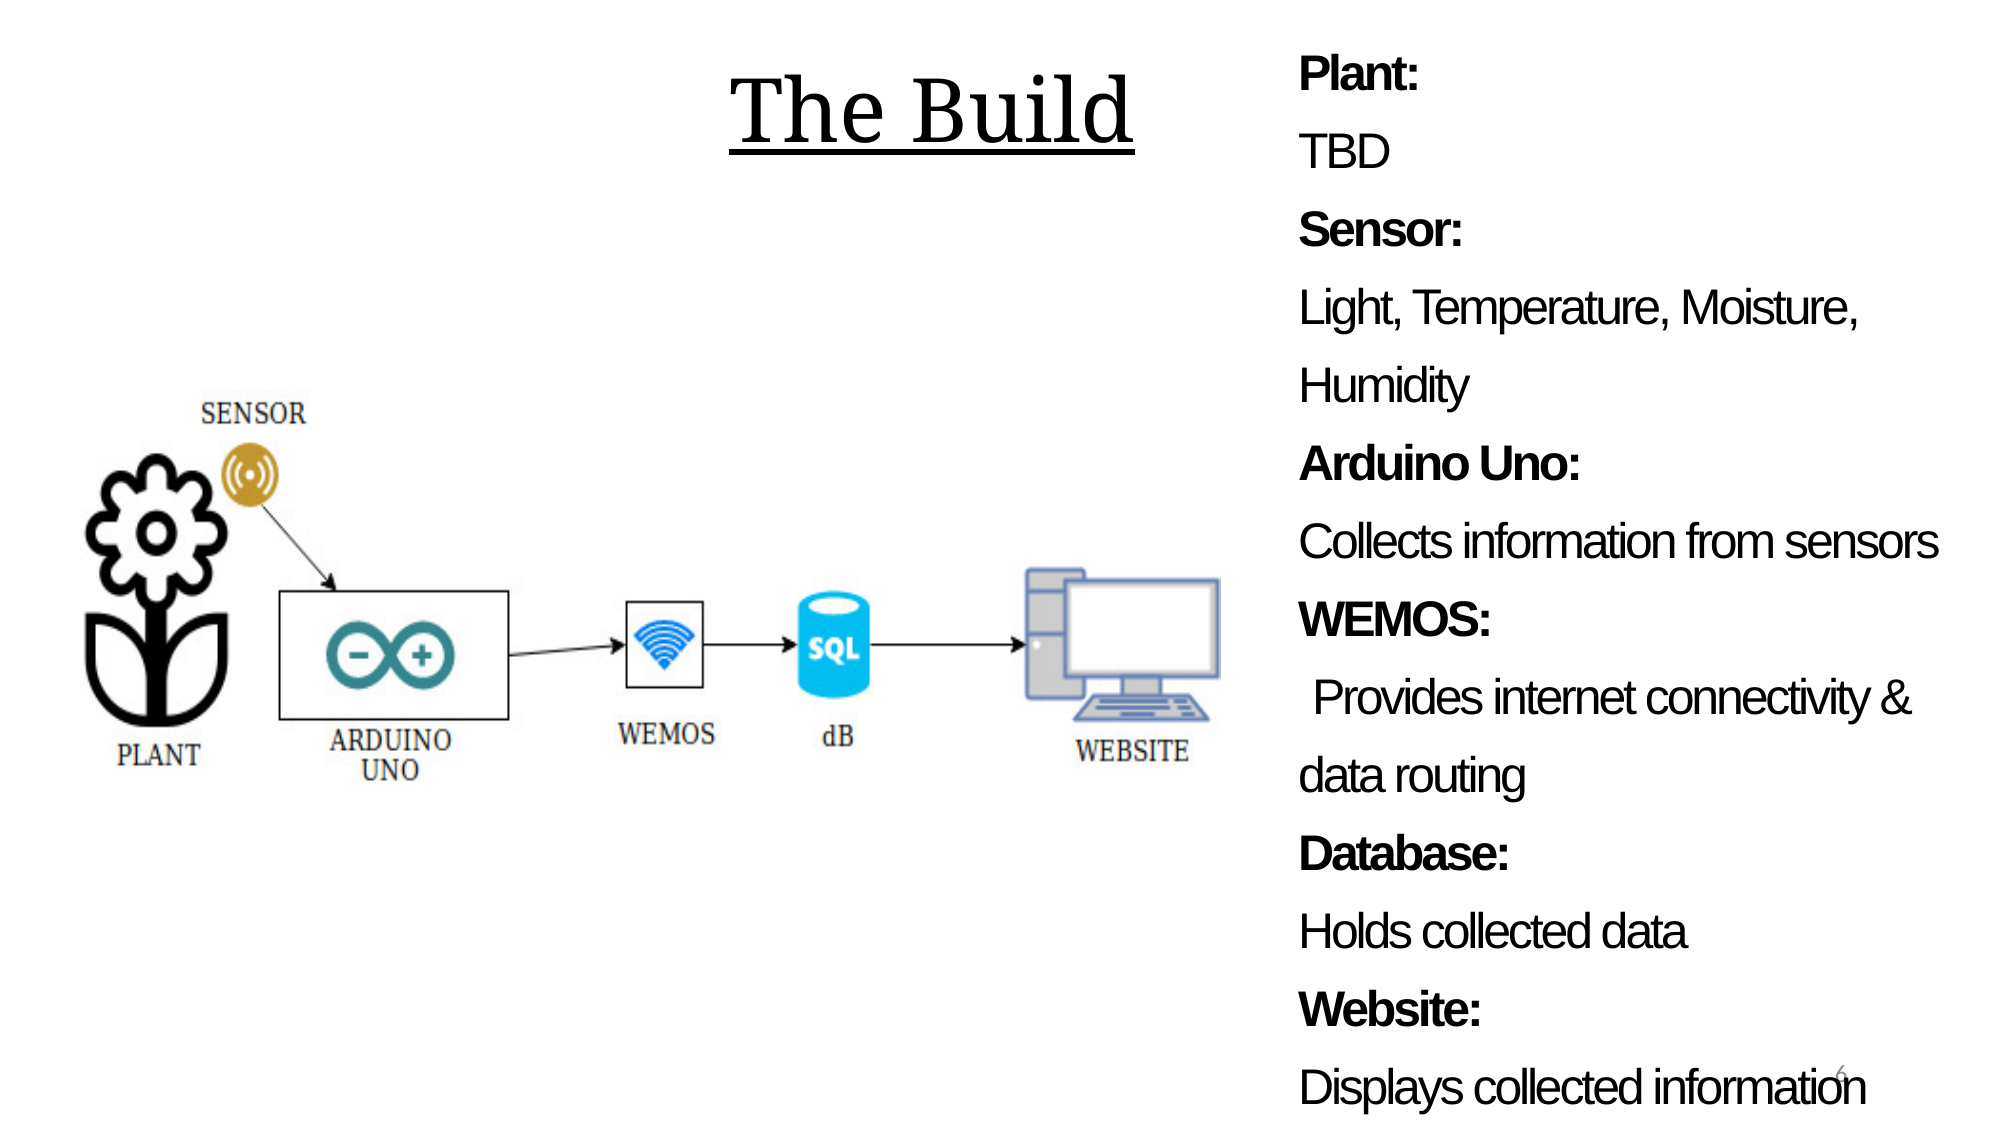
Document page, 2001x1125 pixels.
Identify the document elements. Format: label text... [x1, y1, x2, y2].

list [35, 390, 1221, 783]
text_box Plant: TBD Sensor: Light, Temperature, Moisture, Humidity Arduino Uno: Collects information from sensors WEMOS: Provides internet connectivity & data routing Database: Holds collected data Website: Displays collected information [1283, 15, 1992, 1122]
slide_number 6 [1412, 1042, 1863, 1103]
title The Build [137, 57, 1728, 276]
